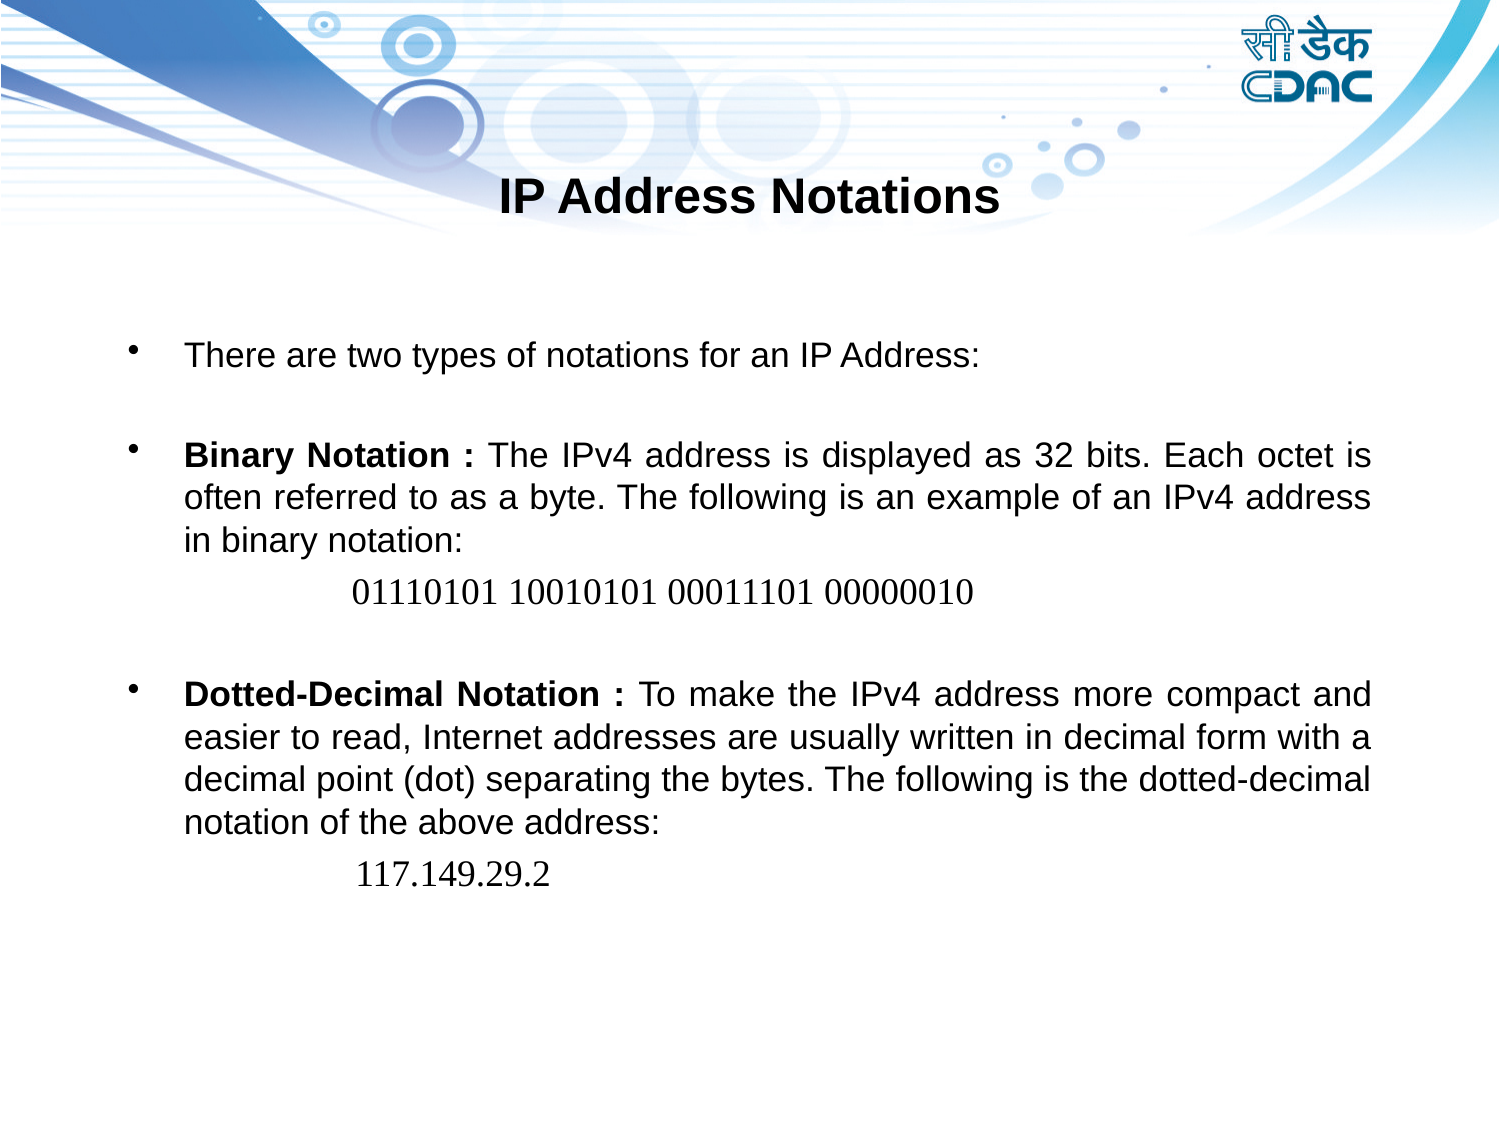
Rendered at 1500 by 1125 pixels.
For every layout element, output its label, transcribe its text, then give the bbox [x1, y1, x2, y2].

list There are two types of notations for an IP Address: Binary Notation : The IPv4 address is displayed as 32 bits. Each octet is often referred to as a byte. The following is an example of an IPv4 address in binary notation: 01110101 10010101 00011101 00000010 Dotted-Decimal Notation : To make the IPv4 address more compact and easier to read, Internet addresses are usually written in decimal form with a decimal point (dot) separating the bytes. The following is the dotted-decimal notation of the above address: 117.149.29.2 [112, 324, 1388, 1000]
picture [1, 0, 1499, 335]
title IP Address Notations [112, 99, 1388, 288]
